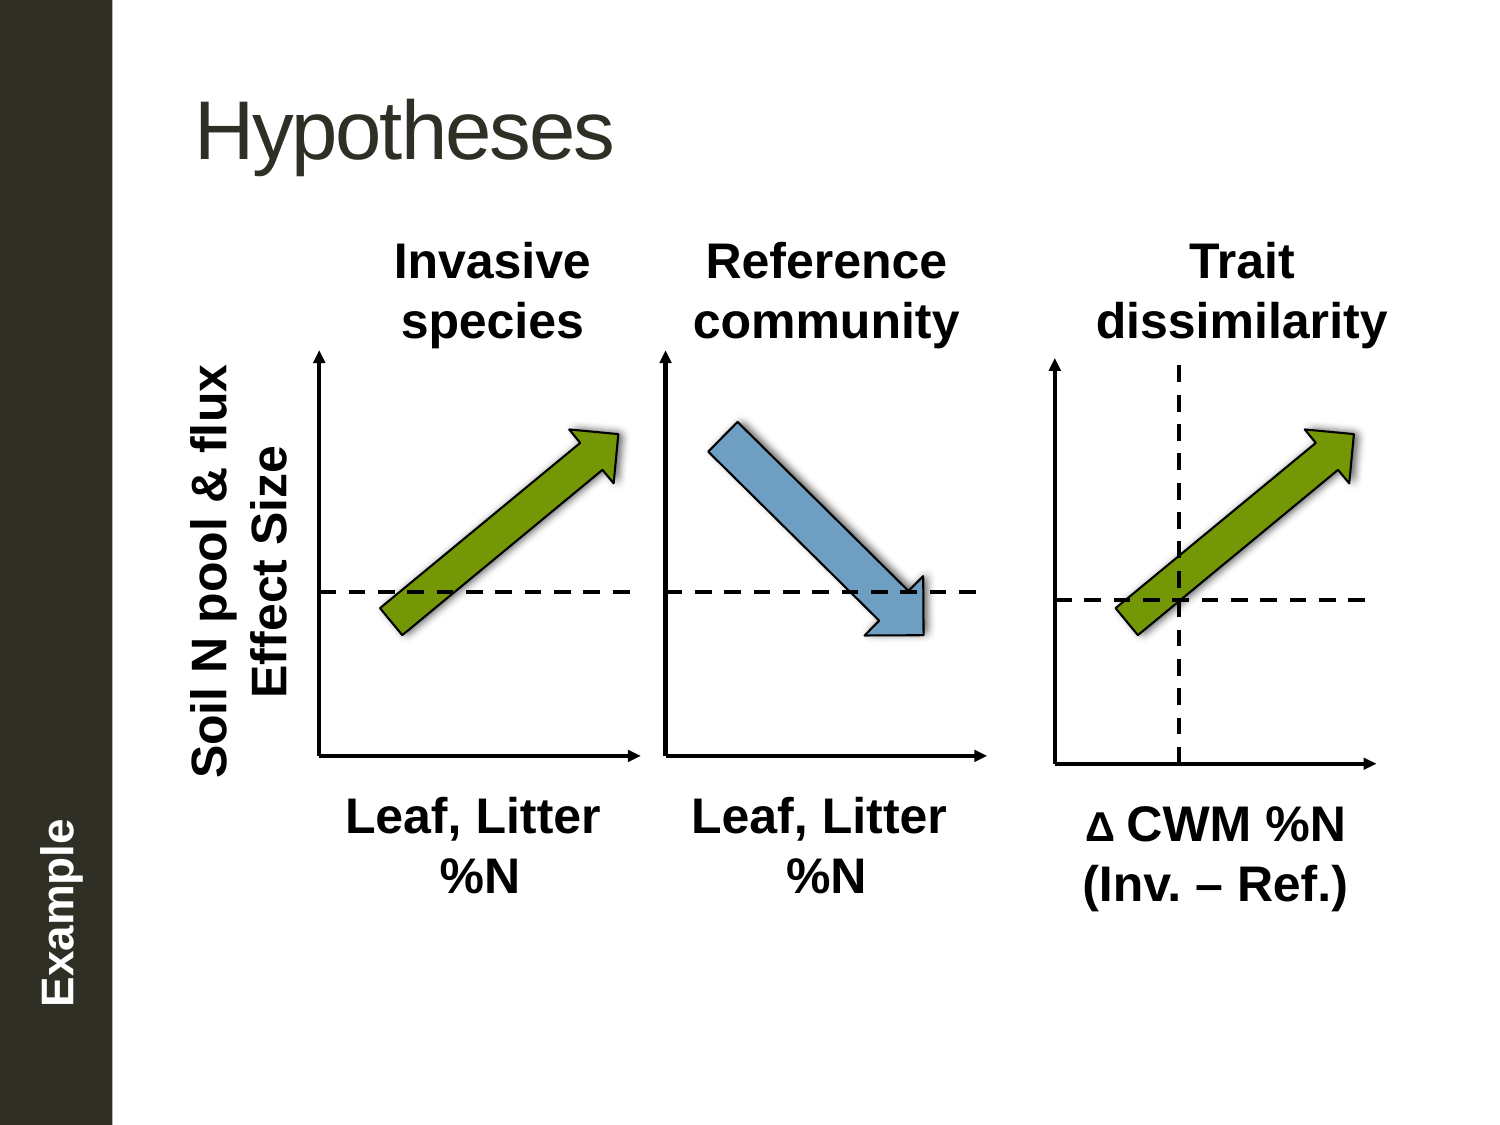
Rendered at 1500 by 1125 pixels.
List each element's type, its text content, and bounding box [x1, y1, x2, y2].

text_box [855, 599, 925, 637]
text_box [707, 421, 903, 584]
table_cell 18 [1126, 592, 1178, 599]
text_box Example [20, 803, 90, 1023]
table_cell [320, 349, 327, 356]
text_box [1190, 428, 1355, 592]
table_cell 0.16 [843, 587, 925, 591]
text_box Soil N pool & flux Effect Size [169, 338, 304, 806]
text_box [913, 575, 925, 584]
text_box Invasive species [319, 221, 665, 356]
text_box [1114, 607, 1174, 636]
text_box Δ CWM %N (Inv. – Ref.) [1054, 783, 1377, 919]
table_cell 18 [1119, 601, 1177, 606]
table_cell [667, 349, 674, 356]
text_box Trait dissimilarity [1054, 221, 1430, 356]
title Hypotheses [179, 45, 1430, 209]
text_box [407, 428, 620, 584]
text_box Leaf, Litter %N [319, 775, 641, 911]
text_box Leaf, Litter %N [665, 775, 987, 911]
text_box [1133, 556, 1176, 592]
table_cell Soil N [399, 587, 463, 591]
text_box [379, 599, 448, 636]
text_box Reference community [665, 221, 987, 356]
table_cell 18 [1184, 547, 1190, 595]
